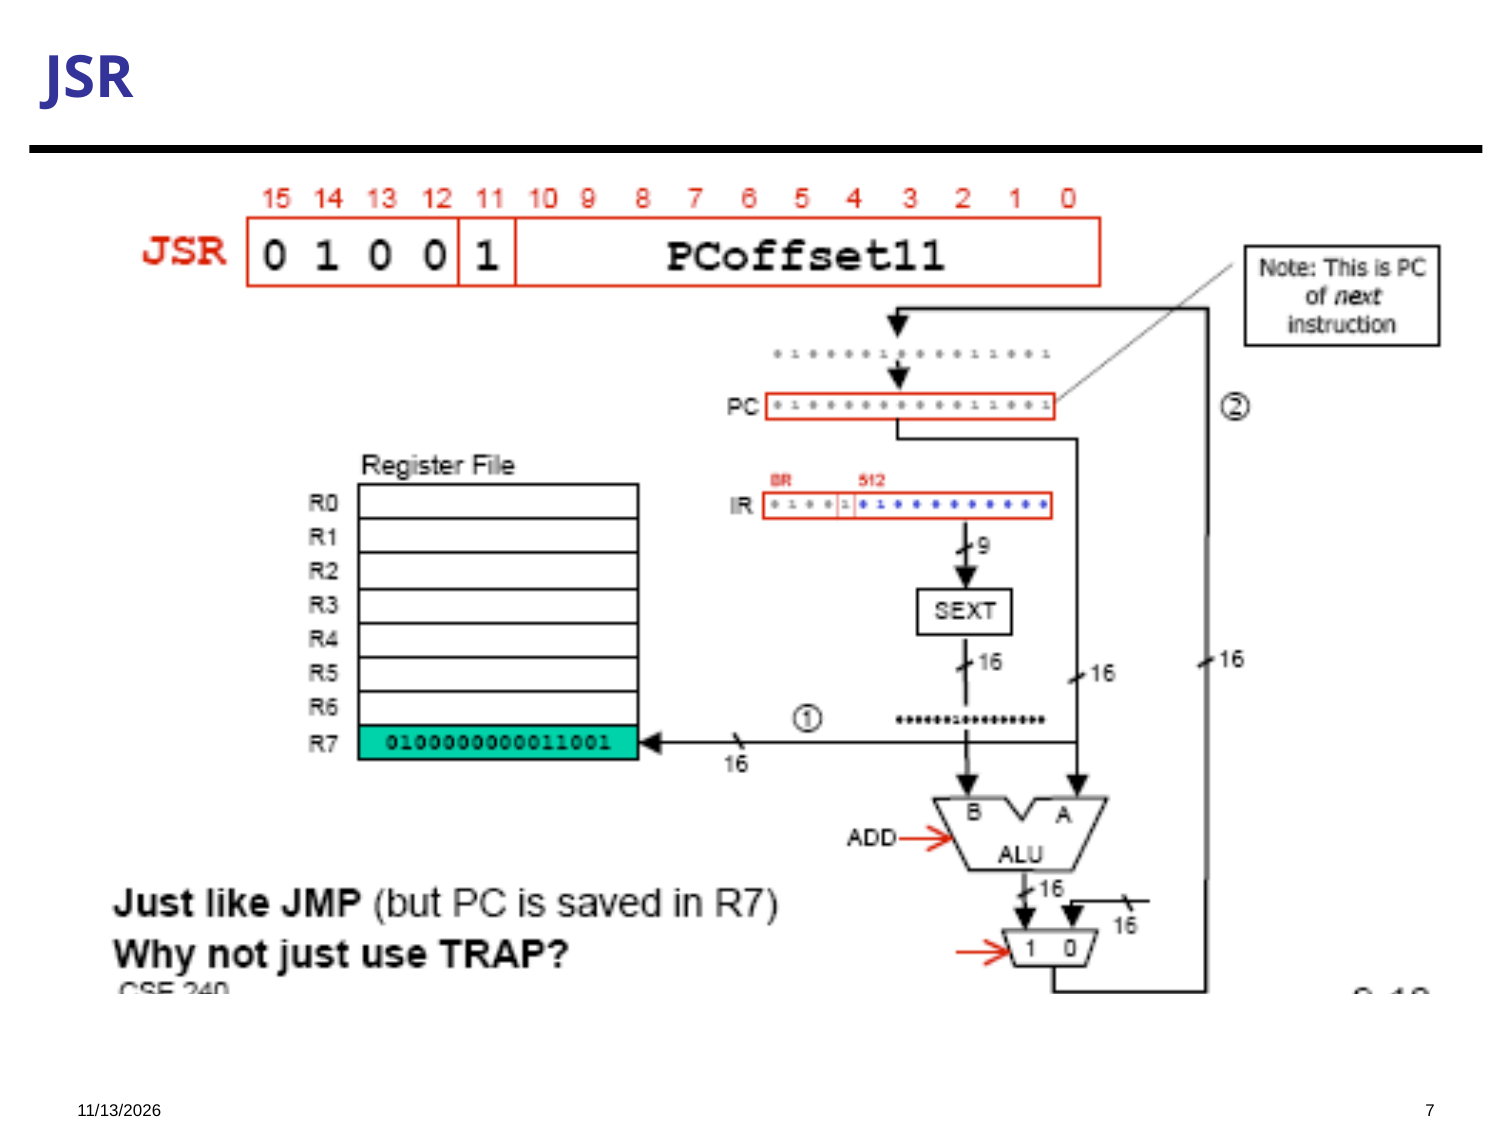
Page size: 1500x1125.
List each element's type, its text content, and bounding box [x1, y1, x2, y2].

title JSR [29, 11, 1480, 138]
slide_number 7 [999, 1072, 1451, 1113]
picture [76, 172, 1448, 995]
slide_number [62, 1072, 438, 1113]
